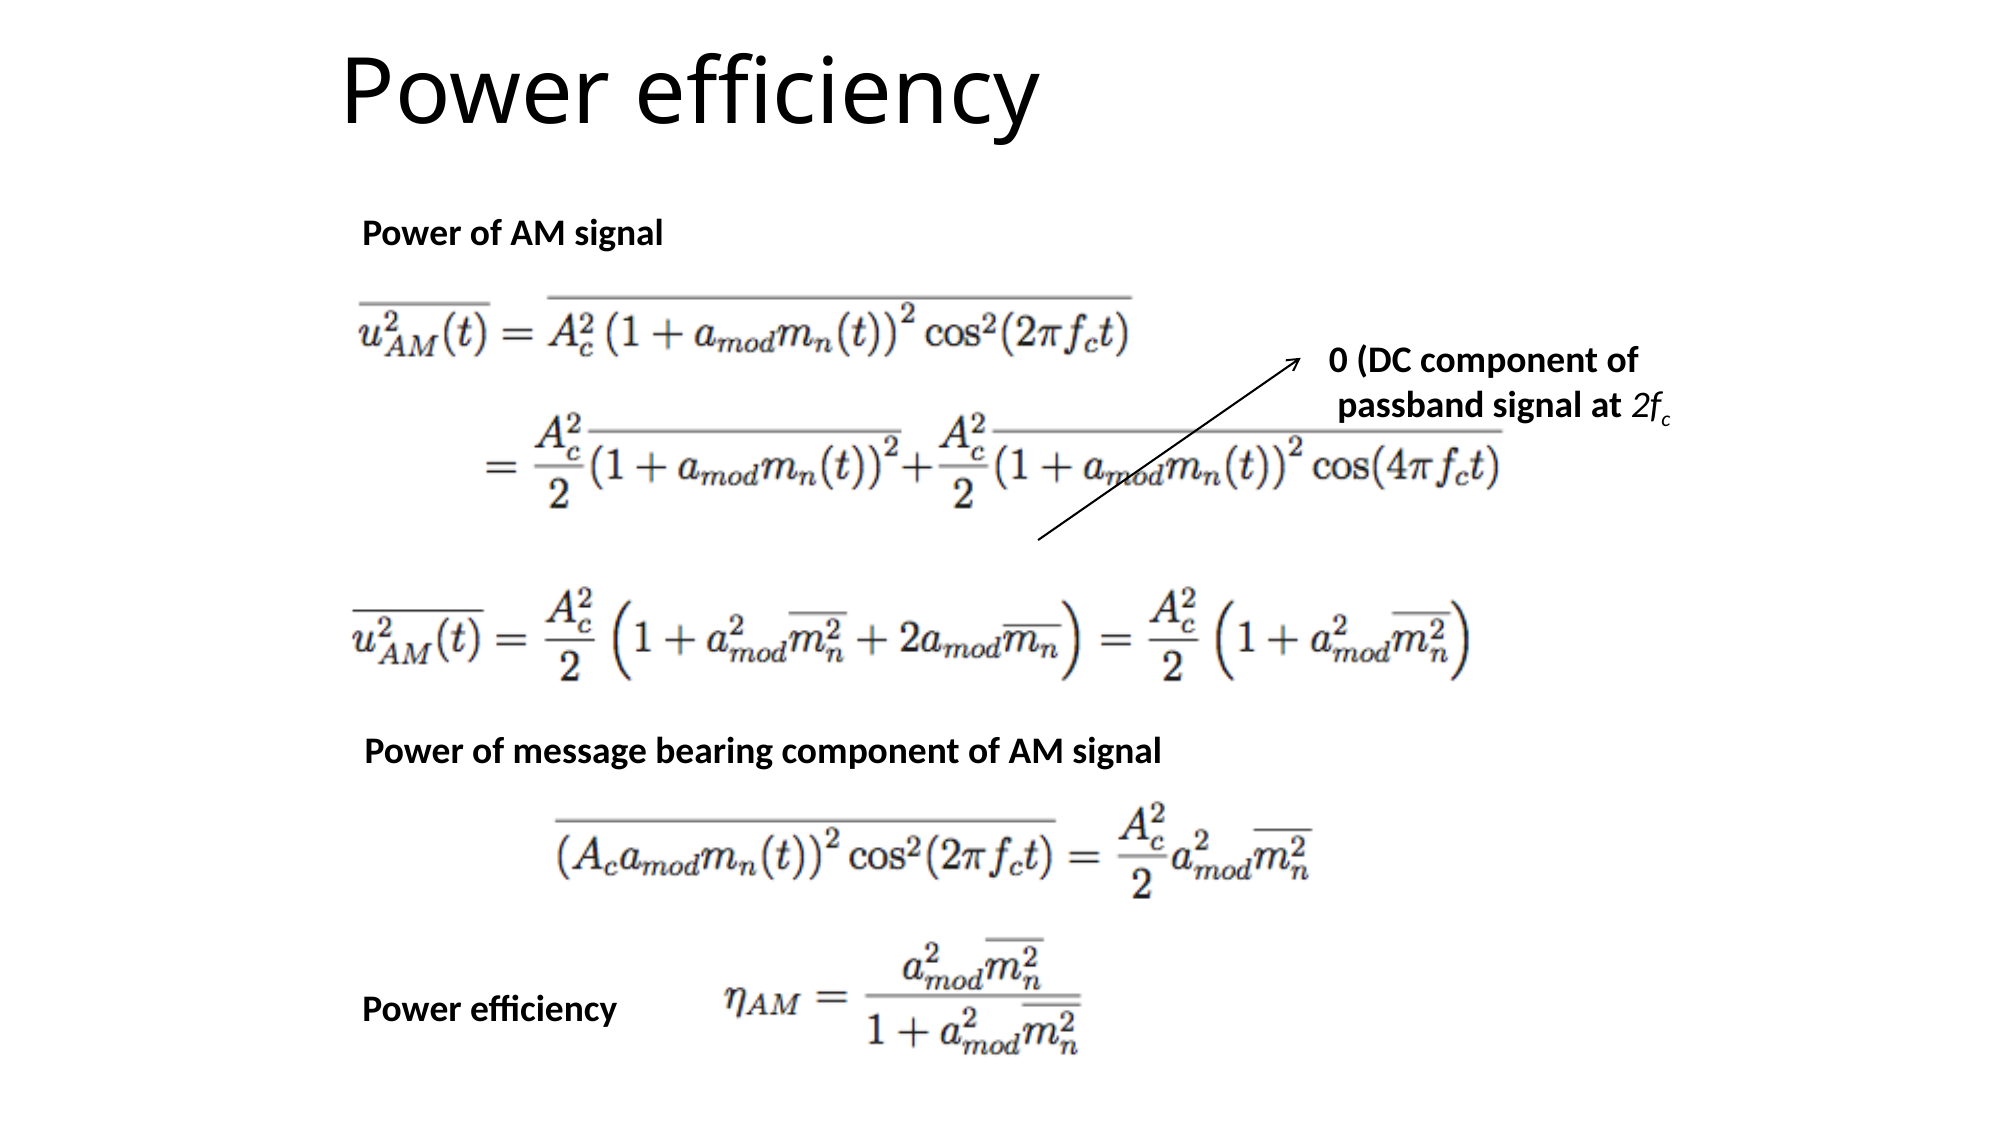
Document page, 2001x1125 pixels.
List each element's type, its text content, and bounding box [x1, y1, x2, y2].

text_box Power of message bearing component of AM signal [349, 719, 1179, 779]
text_box Power of AM signal [347, 200, 680, 260]
title Power efficiency [324, 0, 1675, 188]
picture [345, 260, 1142, 541]
picture [531, 785, 1336, 1082]
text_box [1037, 357, 1301, 541]
picture [1301, 400, 1519, 541]
picture [324, 562, 1492, 719]
text_box Power efficiency [347, 976, 633, 1036]
text_box 0 (DC component of passband signal at 2fc [1314, 327, 1686, 439]
